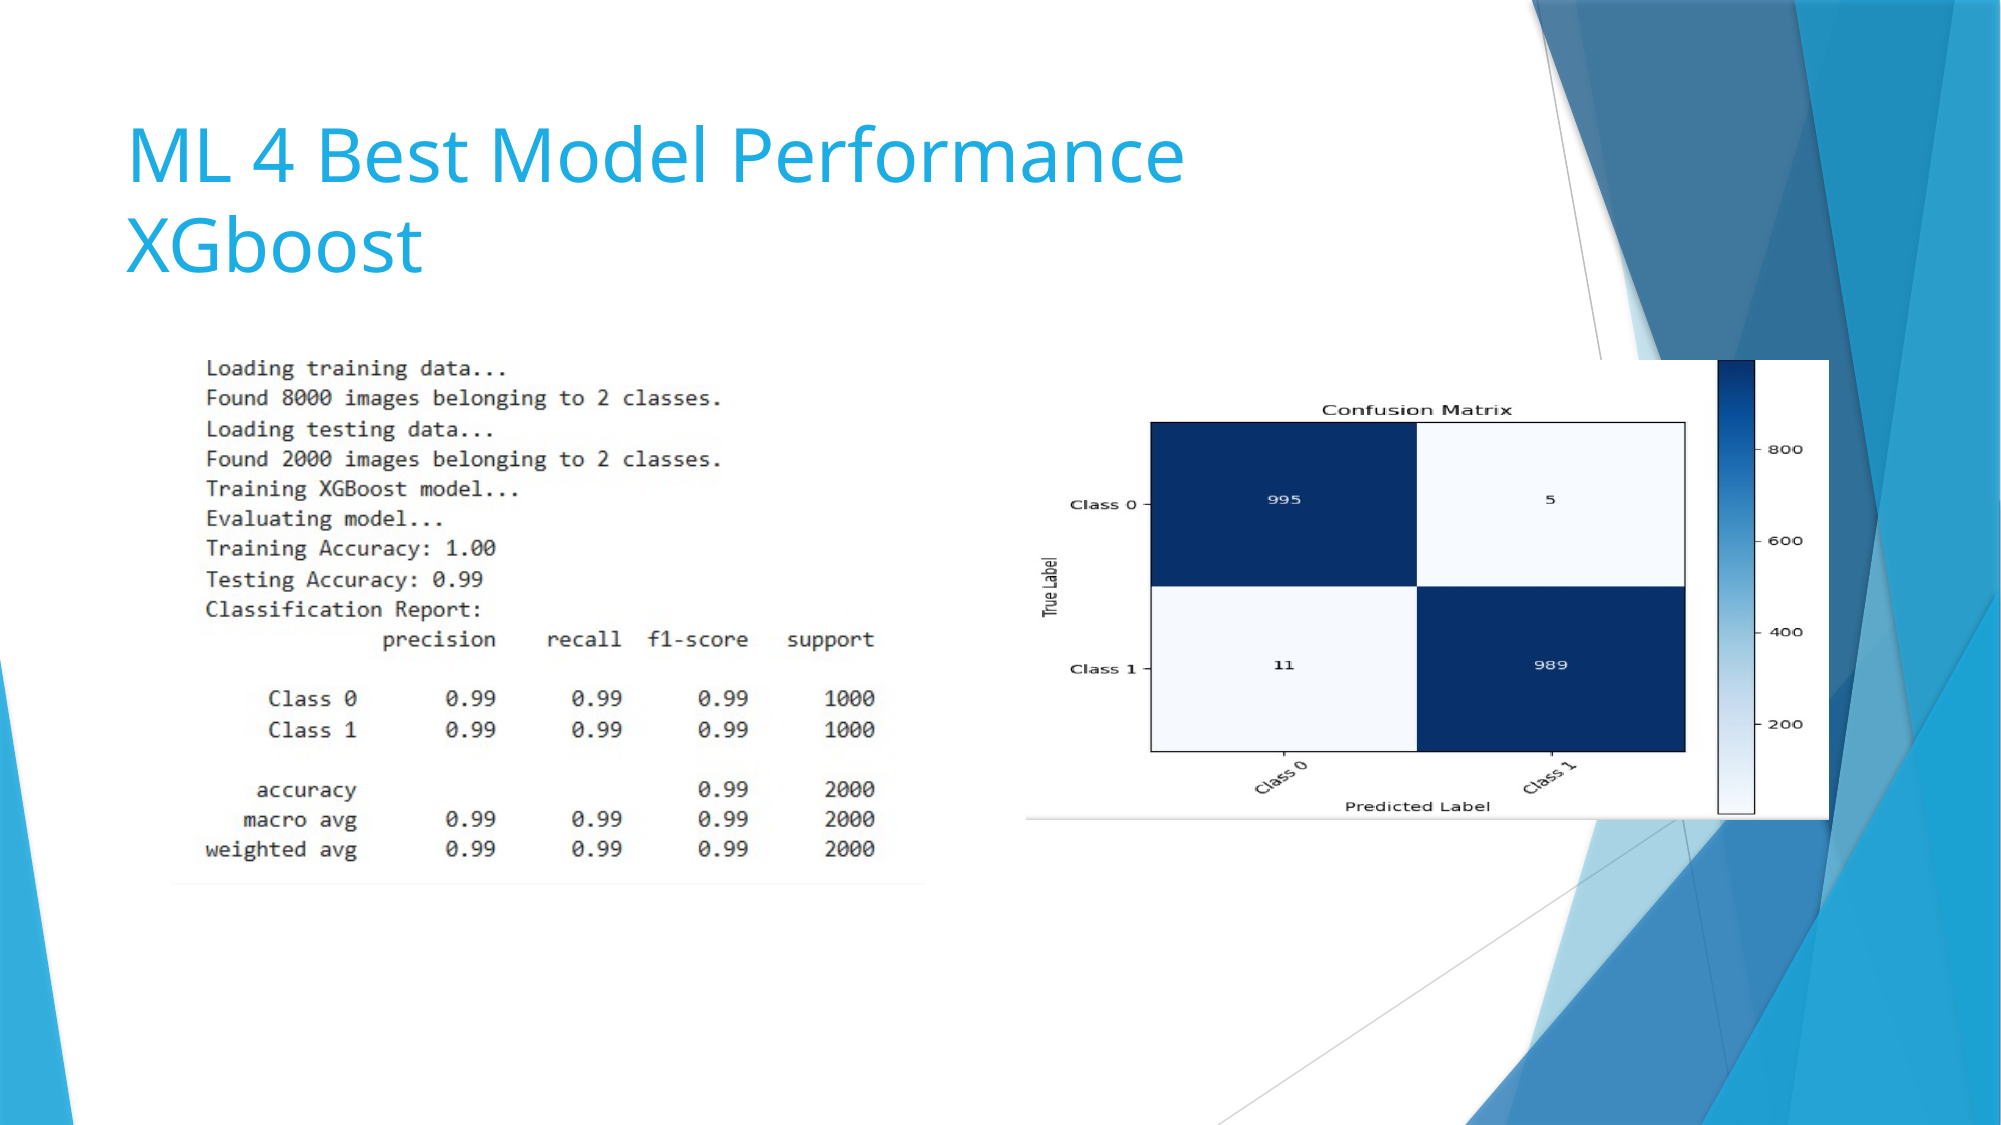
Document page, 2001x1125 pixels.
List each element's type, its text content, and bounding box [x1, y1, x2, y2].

title ML 4 Best Model Performance XGboost [111, 99, 1522, 317]
picture [1025, 360, 1830, 821]
picture [170, 360, 927, 885]
